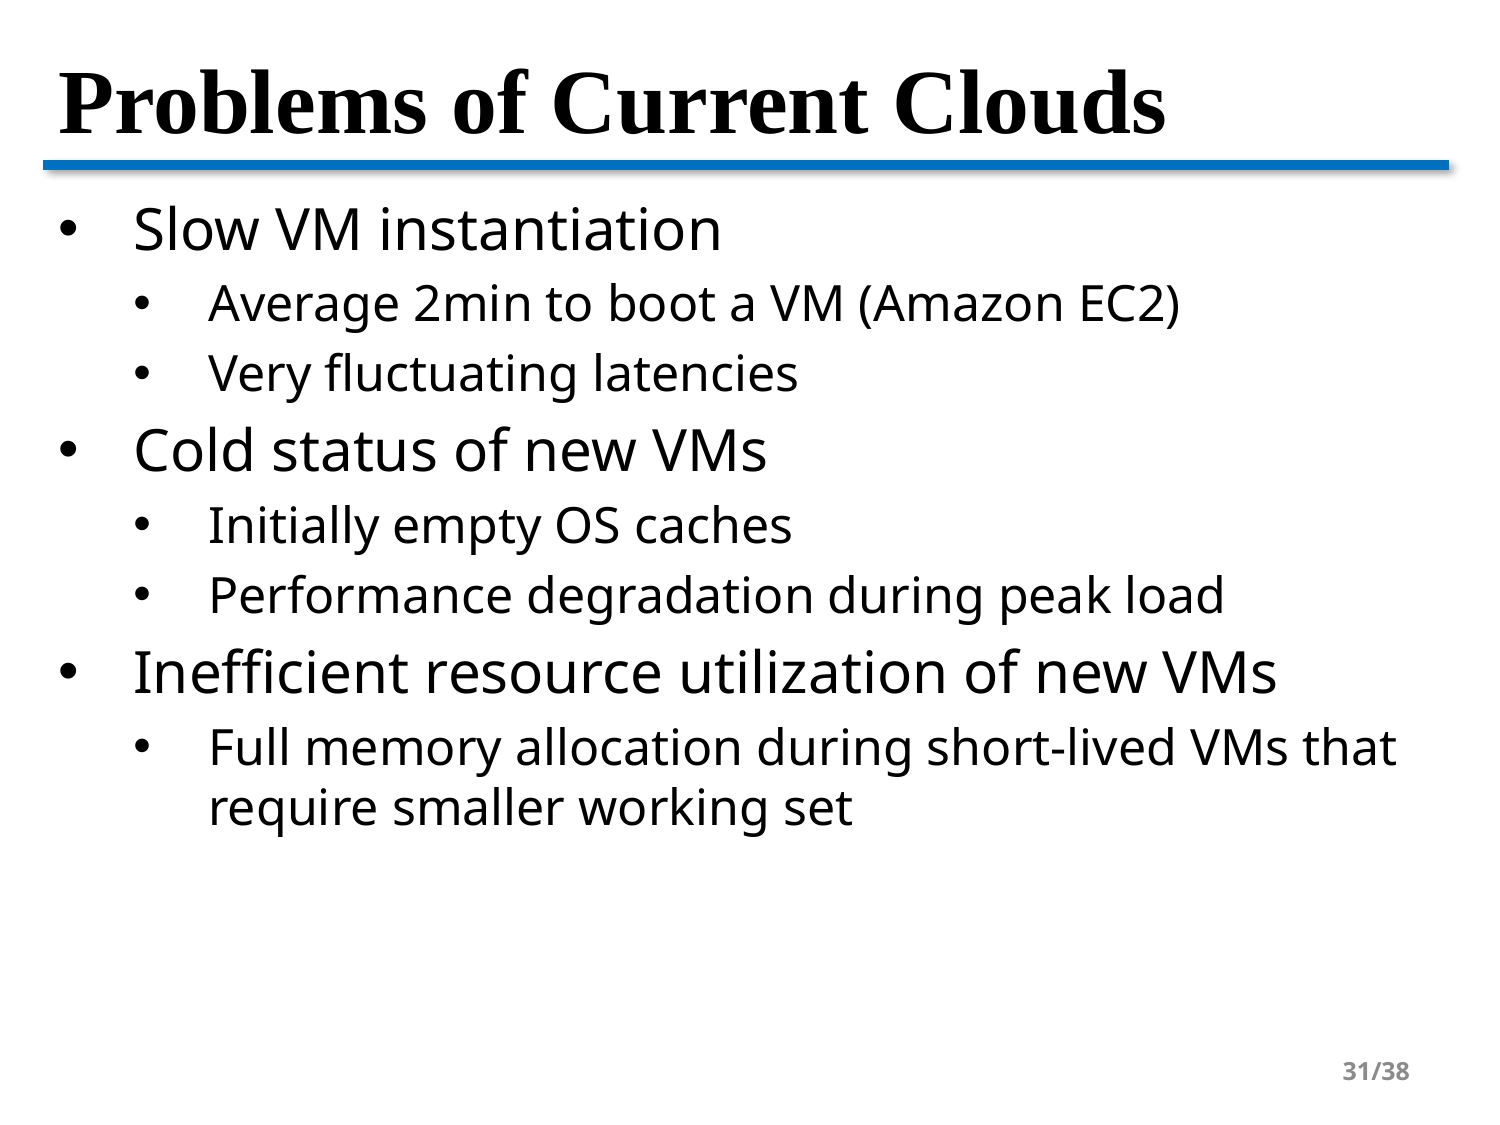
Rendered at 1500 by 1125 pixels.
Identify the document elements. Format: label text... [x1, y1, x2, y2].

title Problems of Current Clouds [43, 21, 1449, 173]
slide_number 31/38 [1074, 1042, 1425, 1103]
list Slow VM instantiation Average 2min to boot a VM (Amazon EC2) Very fluctuating latencies Cold status of new VMs Initially empty OS caches Performance degradation during peak load Inefficient resource utilization of new VMs Full memory allocation during short-lived VMs that require smaller working set [43, 184, 1449, 1012]
